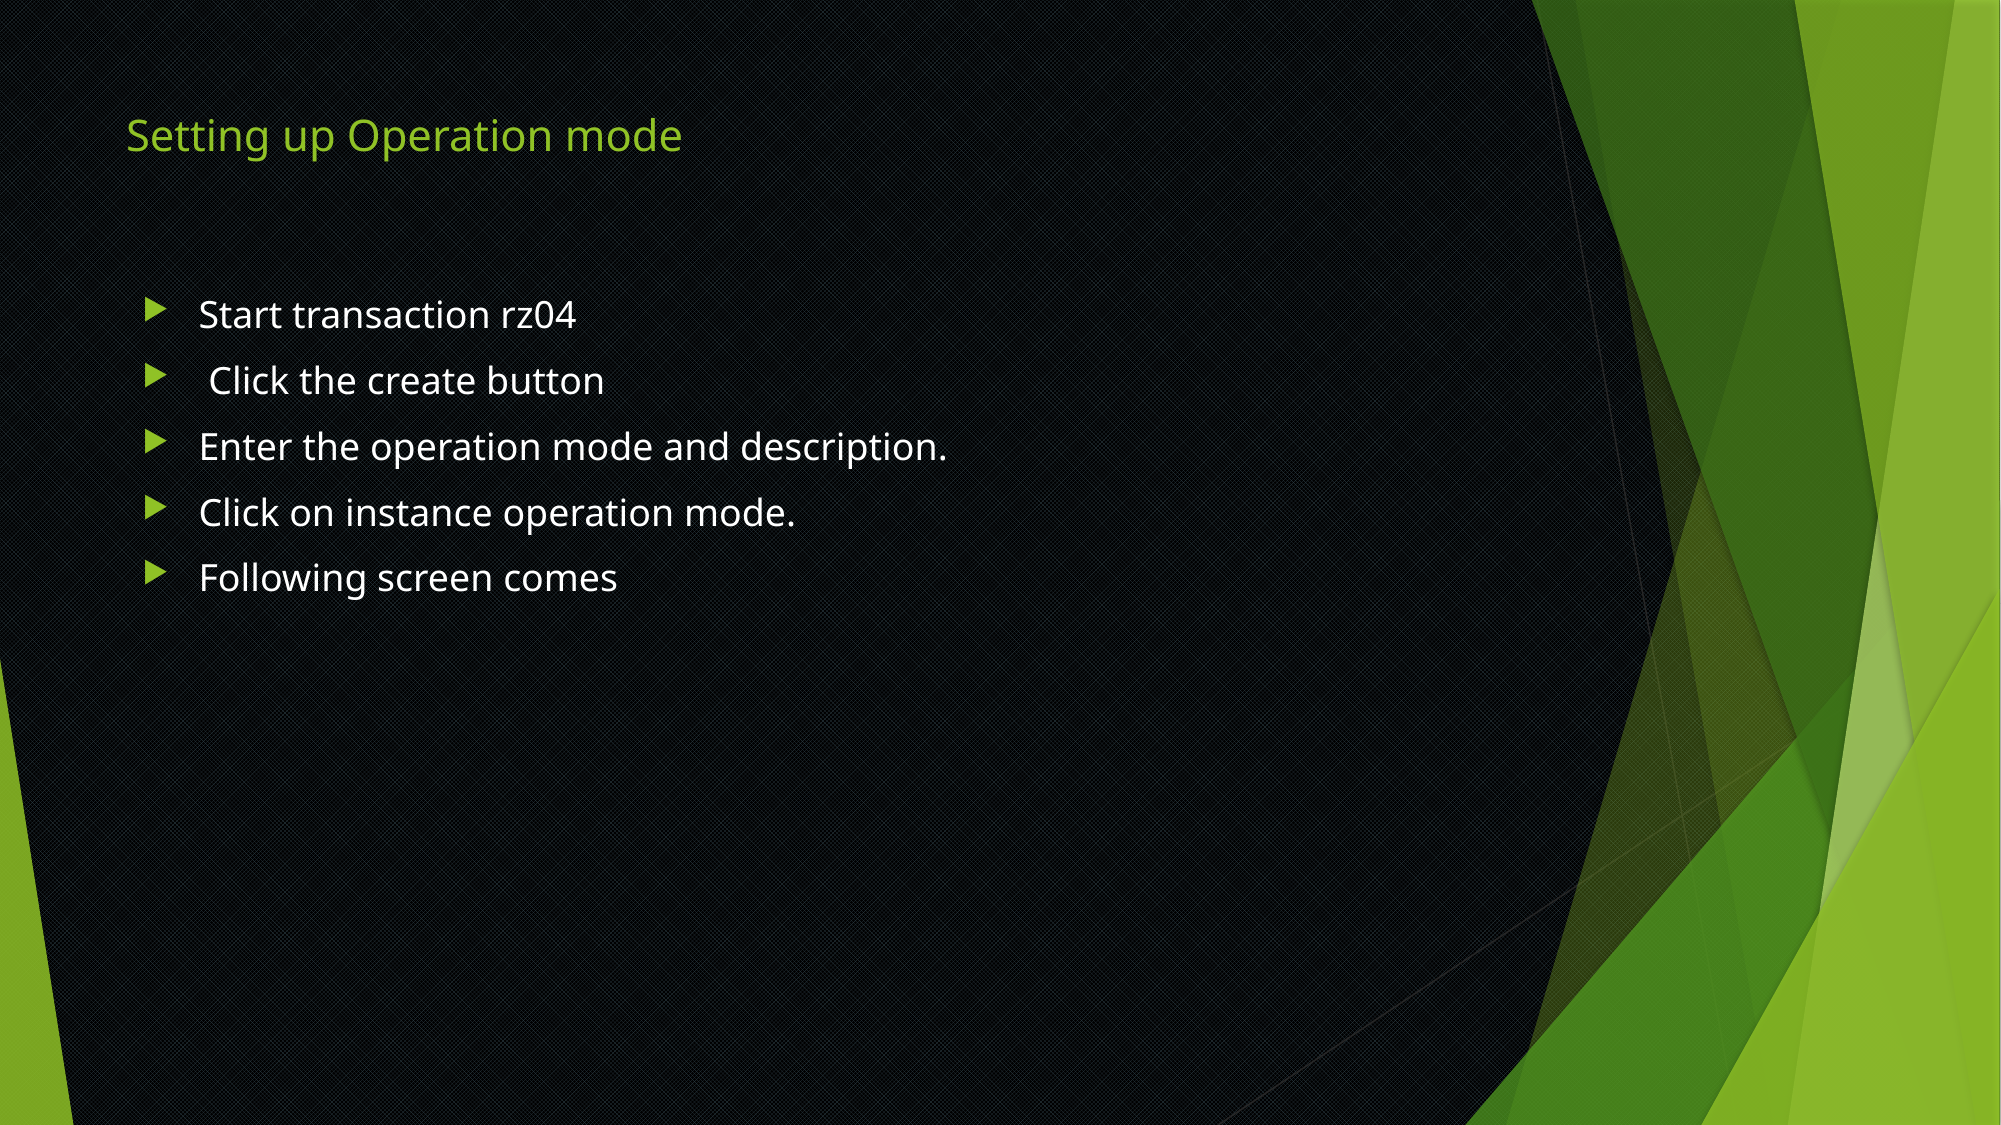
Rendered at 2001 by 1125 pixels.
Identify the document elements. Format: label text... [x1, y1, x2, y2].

list Start transaction rz04 Click the create button Enter the operation mode and description. Click on instance operation mode. Following screen comes [127, 283, 1538, 921]
title Setting up Operation mode [111, 99, 1522, 221]
